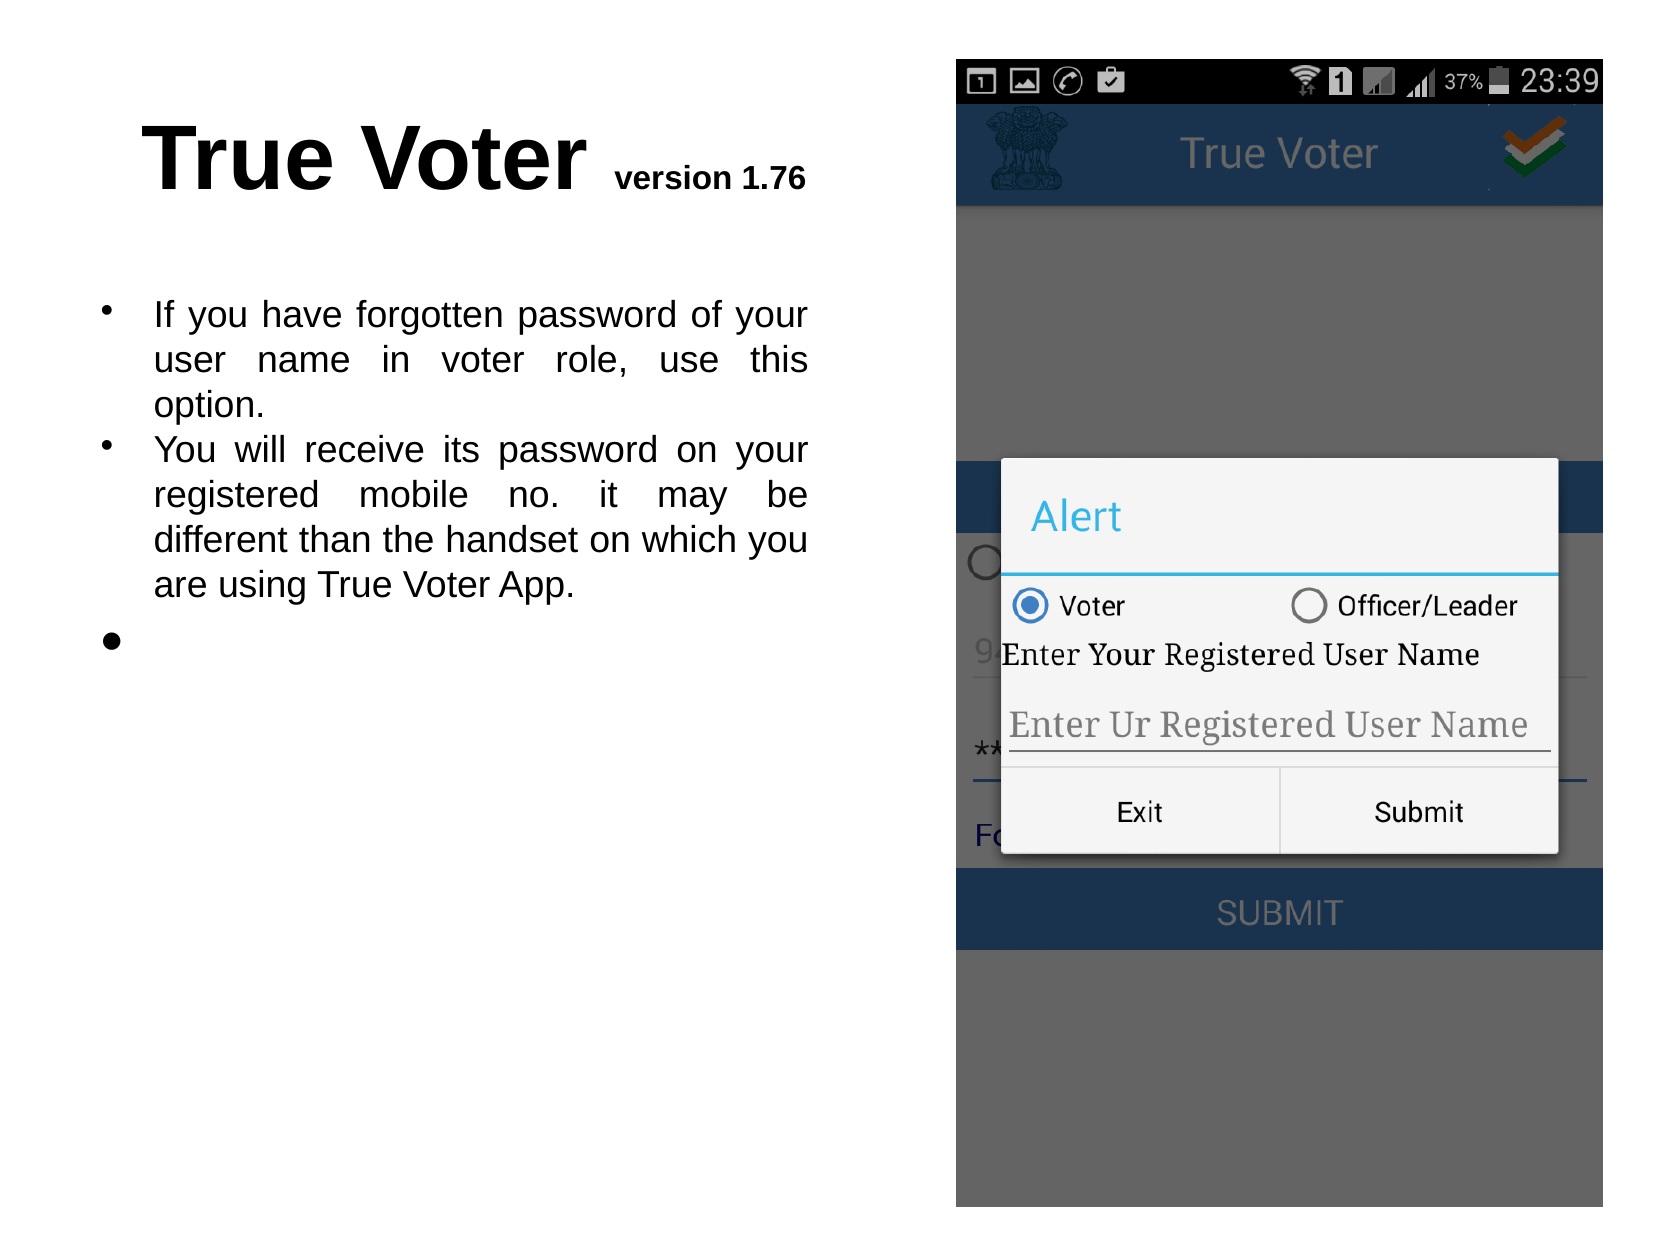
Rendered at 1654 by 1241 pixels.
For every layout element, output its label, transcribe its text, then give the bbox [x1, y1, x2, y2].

text_box True Voter version 1.76 [82, 49, 815, 257]
picture [956, 58, 1603, 1208]
text_box If you have forgotten password of your user name in voter role, use this option. You will receive its password on your registered mobile no. it may be different than the handset on which you are using True Voter App. [82, 290, 809, 1010]
